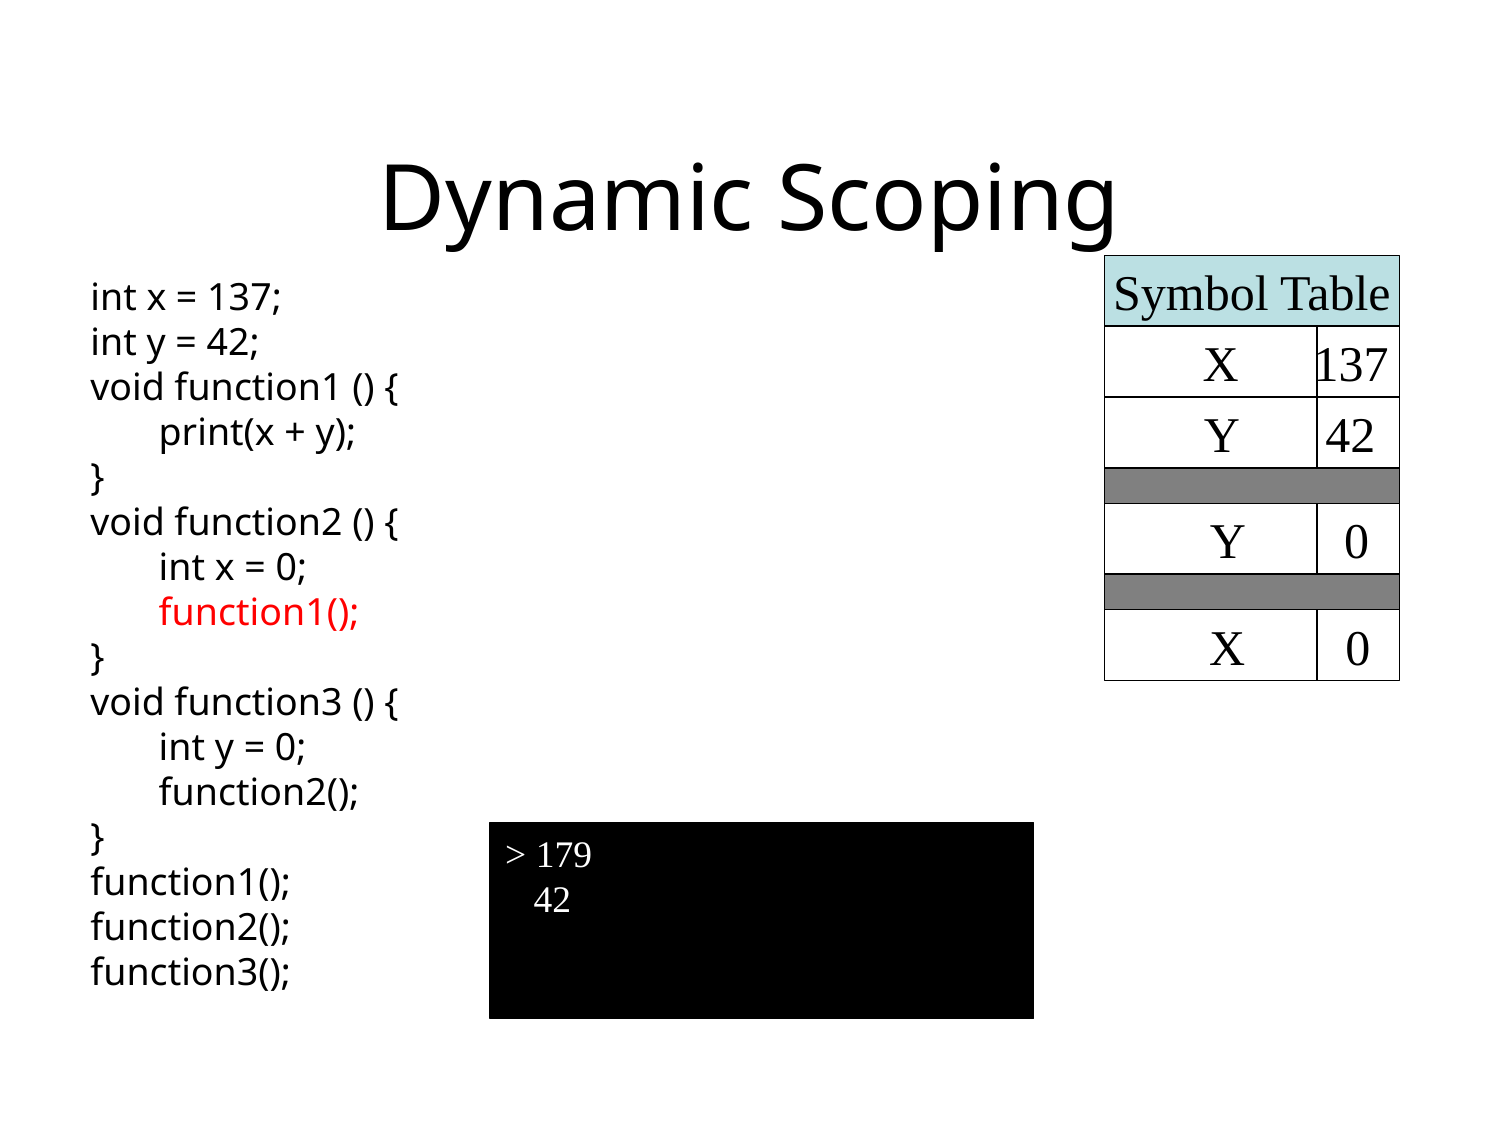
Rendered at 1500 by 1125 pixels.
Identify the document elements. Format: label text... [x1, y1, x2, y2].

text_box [1104, 396, 1400, 469]
text_box int x = 137; int y = 42; void function1 () { print(x + y); } void function2 () { int x = 0; function1(); } void function3 () { int y = 0; function2(); } function1(); function2(); function3(); [75, 265, 821, 941]
text_box Symbol Table [1104, 255, 1400, 325]
text_box [1104, 475, 1400, 502]
text_box [1104, 582, 1400, 609]
text_box > 179 42 [490, 822, 1034, 1019]
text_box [1104, 609, 1400, 681]
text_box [1104, 503, 1400, 575]
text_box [1104, 325, 1400, 396]
title Dynamic Scoping [112, 99, 1388, 288]
